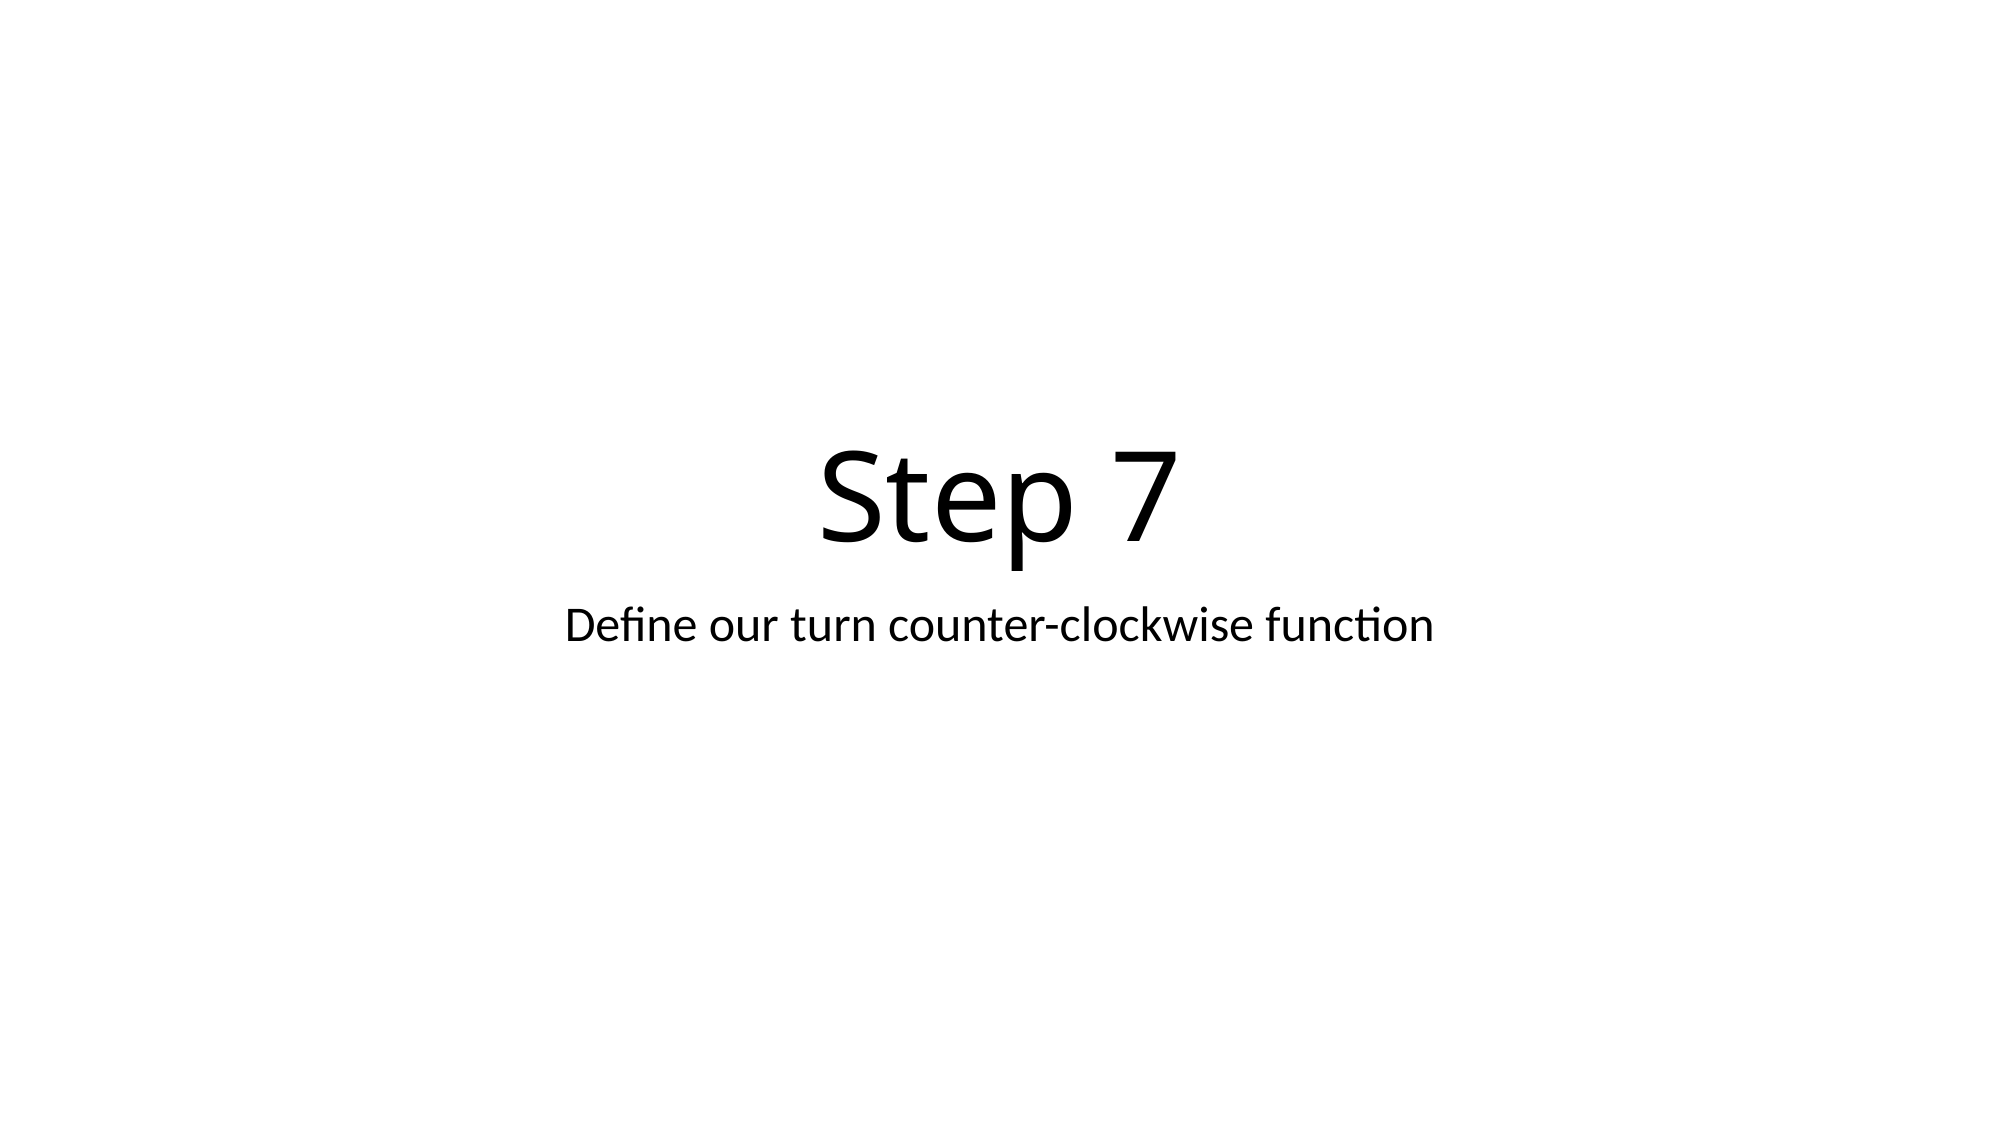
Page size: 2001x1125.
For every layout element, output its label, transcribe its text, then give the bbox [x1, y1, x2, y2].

title Step 7 [249, 184, 1750, 576]
subtitle Define our turn counter-clockwise function [249, 590, 1750, 863]
